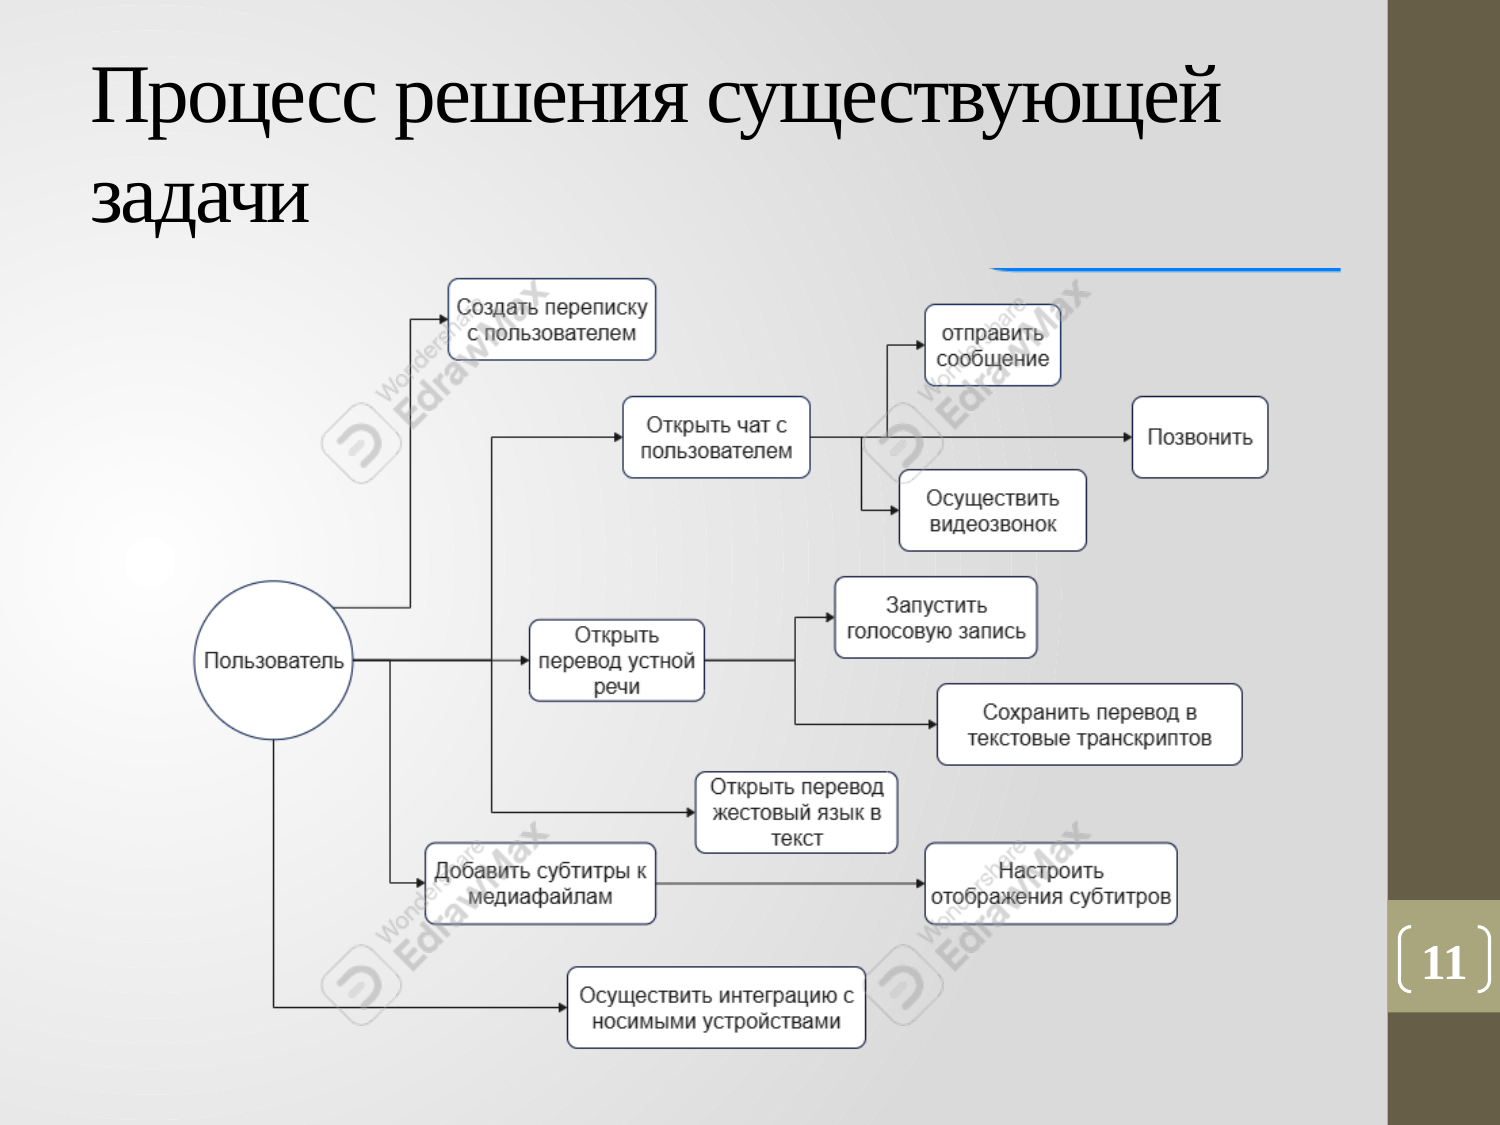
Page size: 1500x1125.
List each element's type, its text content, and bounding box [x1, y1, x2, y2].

slide_number 11 [1397, 925, 1492, 994]
picture [146, 268, 1342, 1082]
title Процесс решения существующей задачи [75, 45, 1388, 233]
